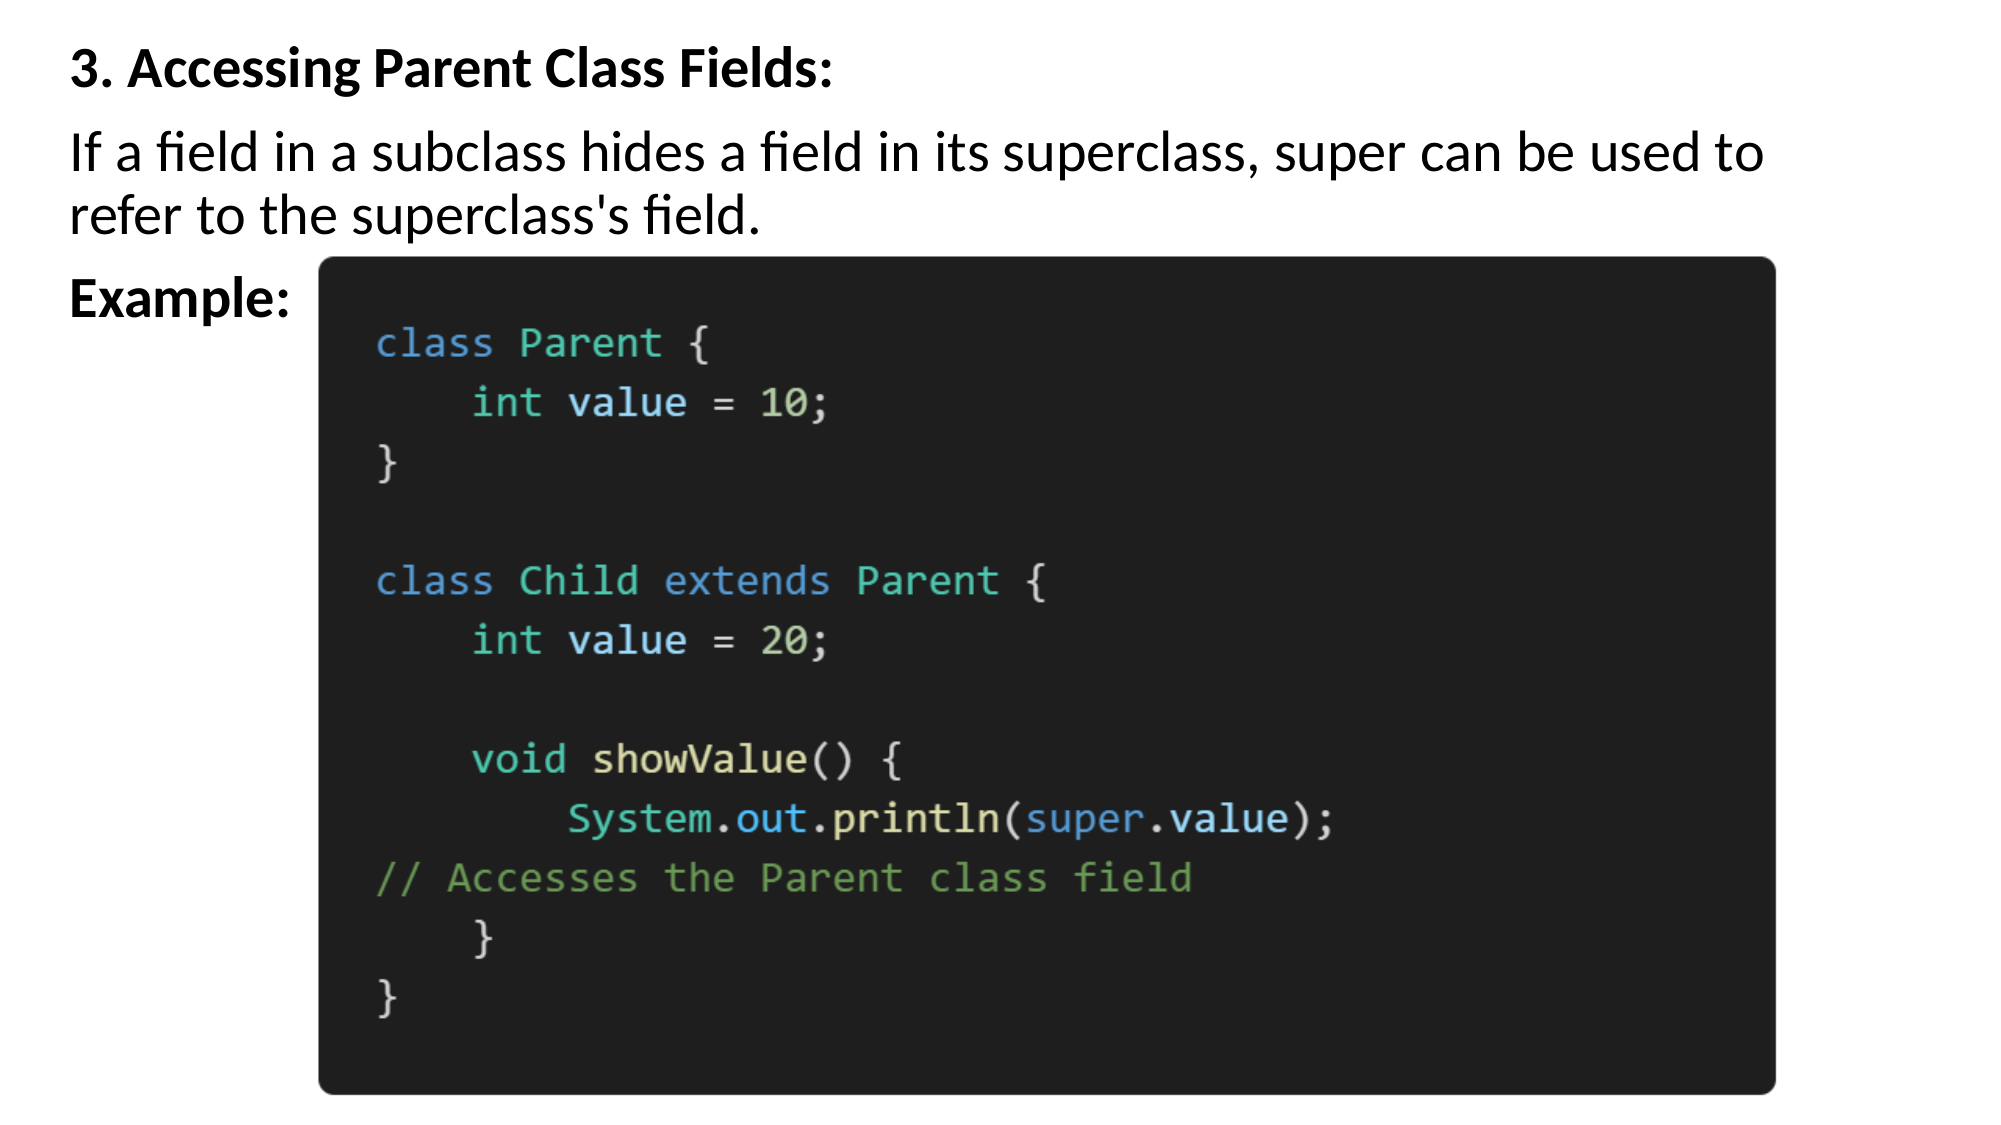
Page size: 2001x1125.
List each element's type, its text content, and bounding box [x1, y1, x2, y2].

picture [316, 255, 1778, 1096]
list 3. Accessing Parent Class Fields: If a field in a subclass hides a field in its superclass, super can be used to refer to the superclass's field. Example: [54, 29, 1827, 956]
